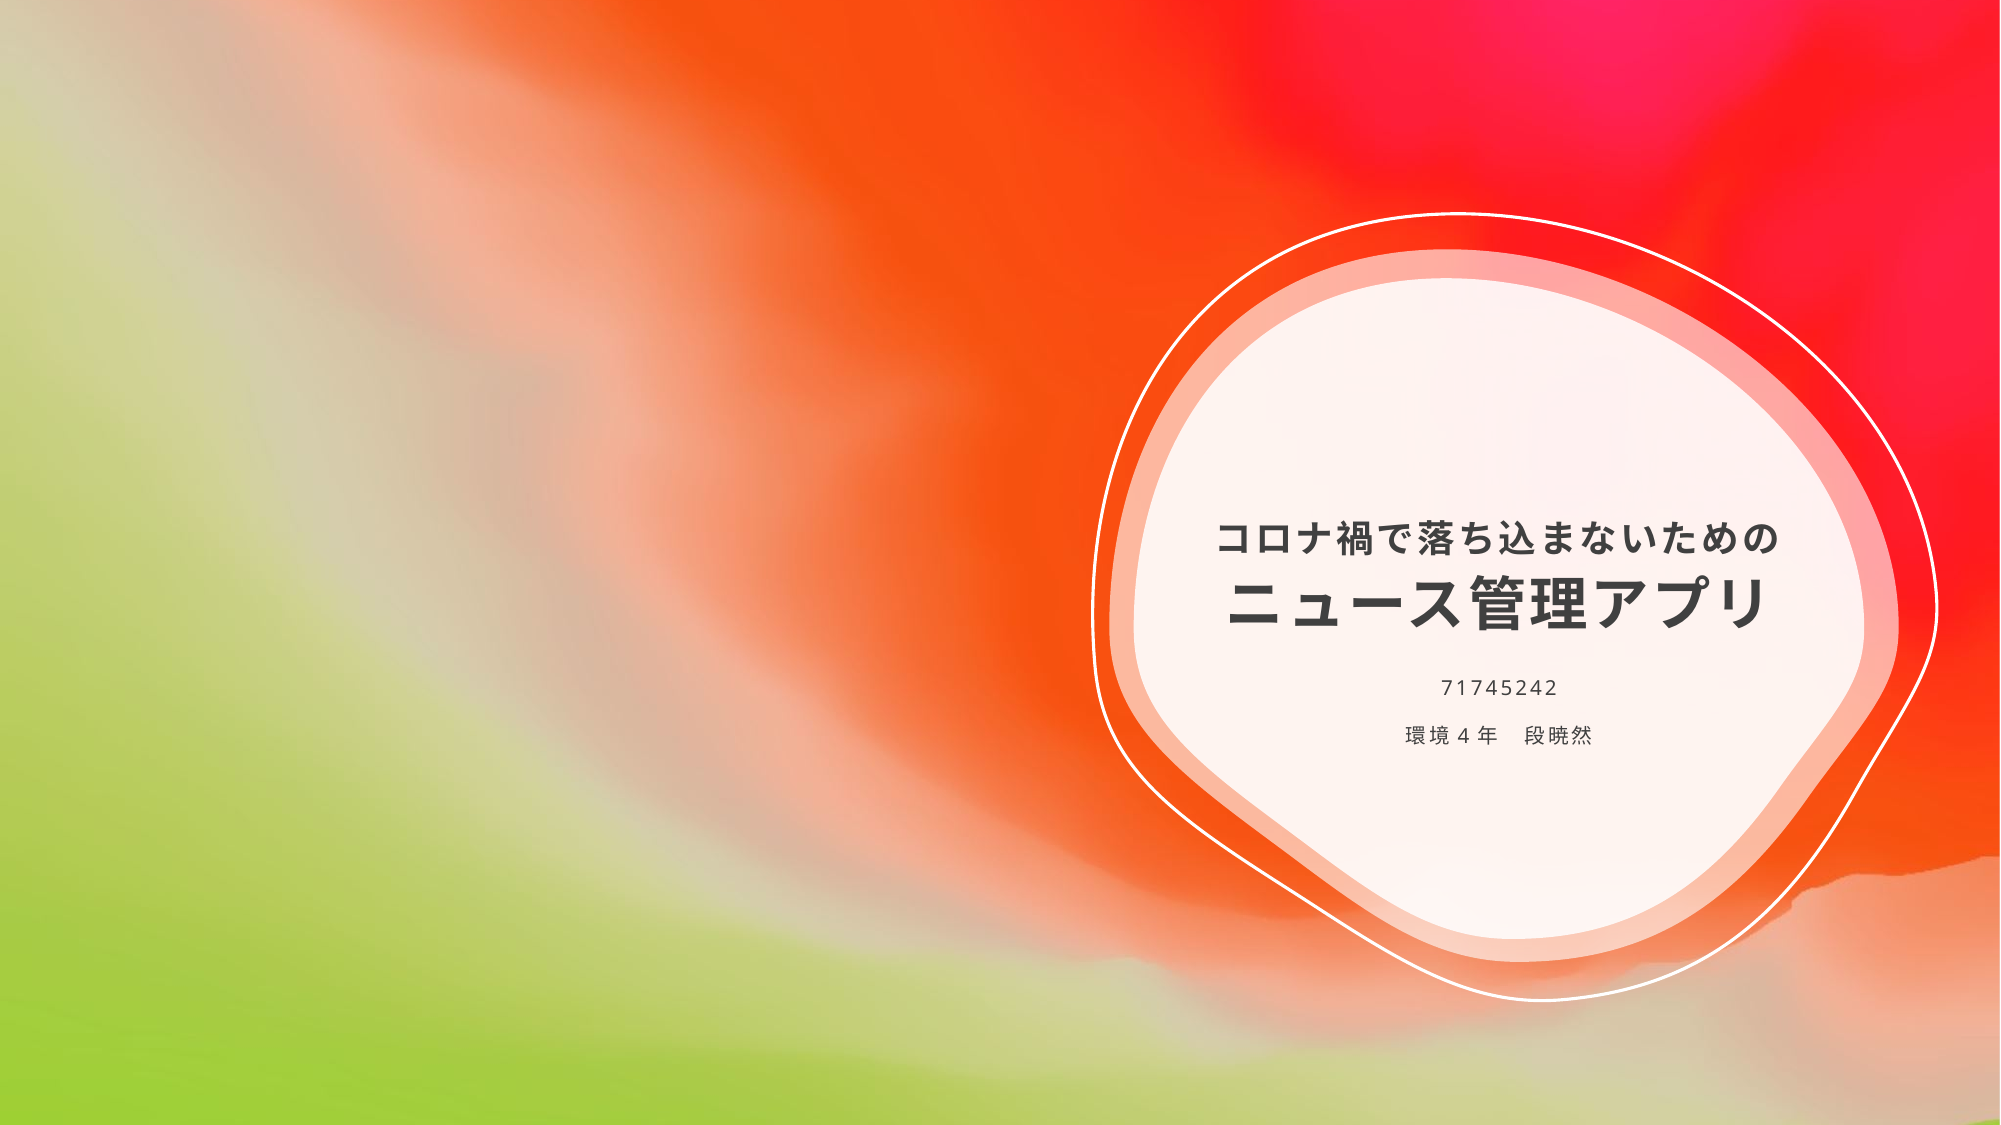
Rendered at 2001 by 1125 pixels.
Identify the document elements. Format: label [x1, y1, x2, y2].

text_box [1090, 208, 1936, 1003]
picture [0, 0, 2000, 1125]
